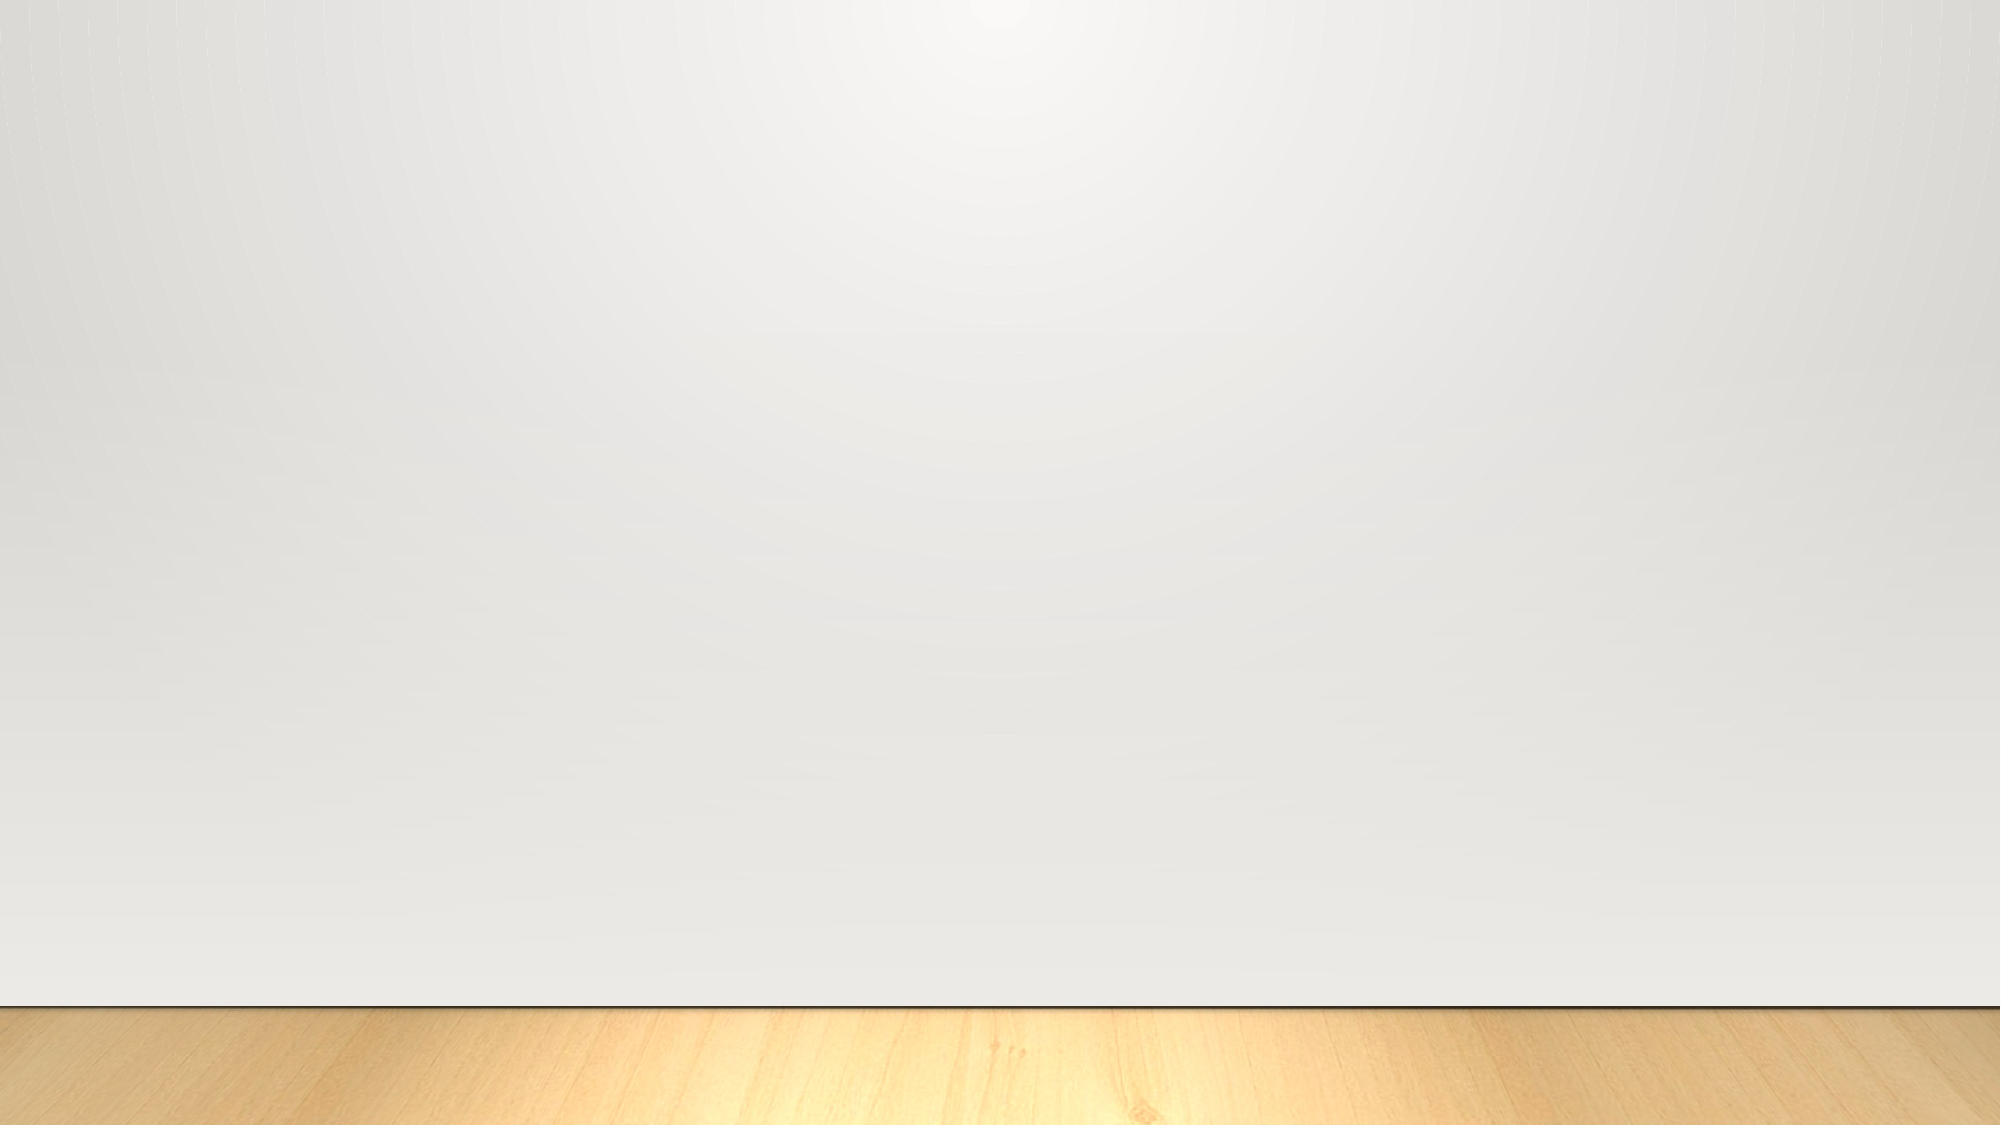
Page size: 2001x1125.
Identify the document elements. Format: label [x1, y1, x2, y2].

picture [0, 1006, 2000, 1125]
